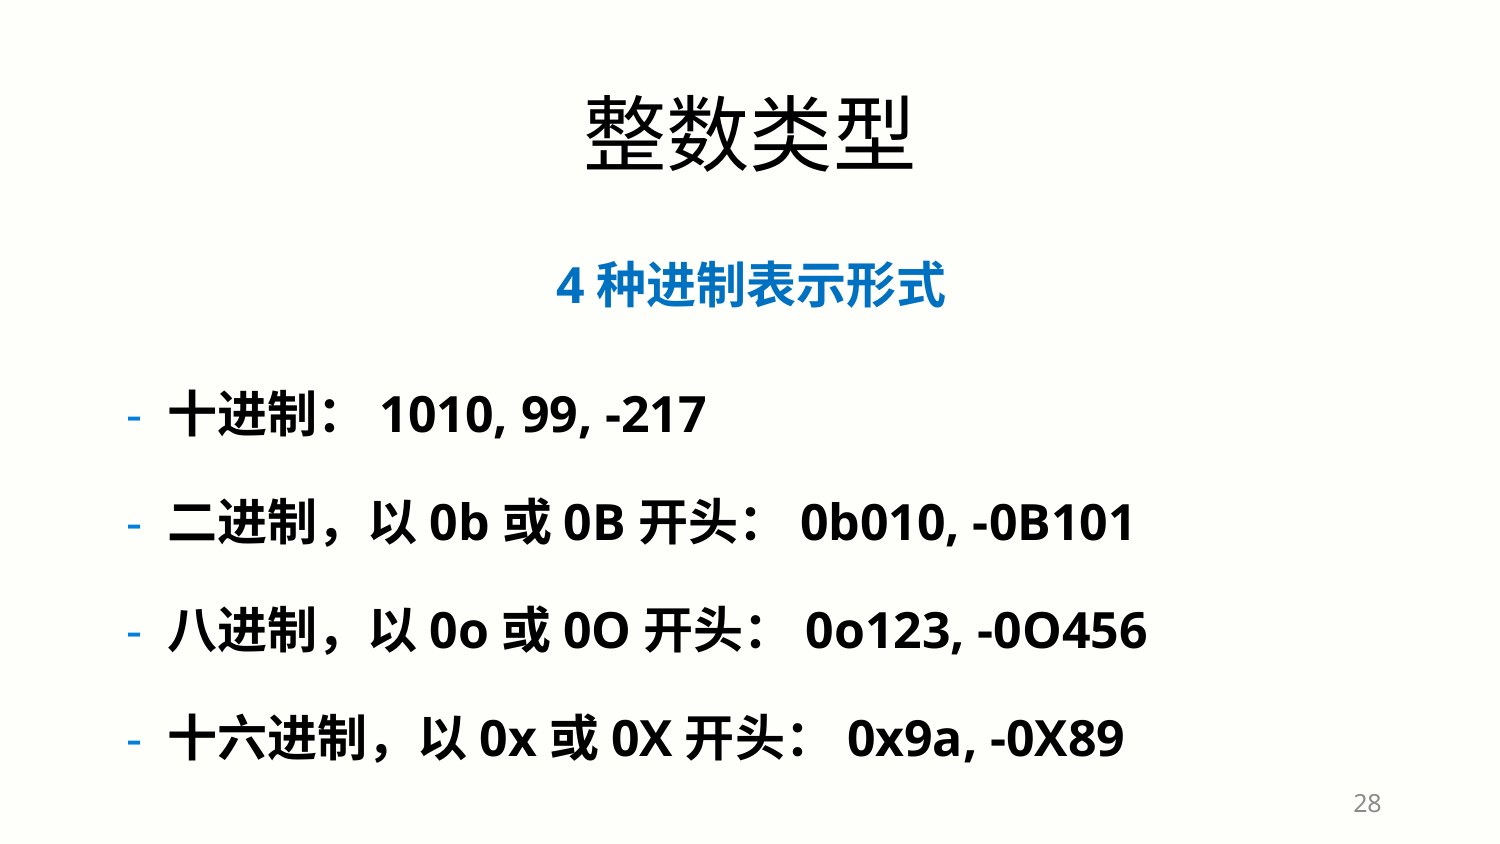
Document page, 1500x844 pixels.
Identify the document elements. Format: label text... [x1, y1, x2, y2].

slide_number 28 [1059, 782, 1397, 828]
text_box 4种进制表示形式 [1, 215, 1500, 321]
text_box - 十进制：1010, 99, -217 - 二进制，以0b或0B开头：0b010, -0B101 - 八进制，以0o或0O开头：0o123, -0O456 - 十六进制，以0x或0X开头：0x9a, -0X89 [112, 327, 1294, 774]
text_box 整数类型 [0, 79, 1500, 211]
